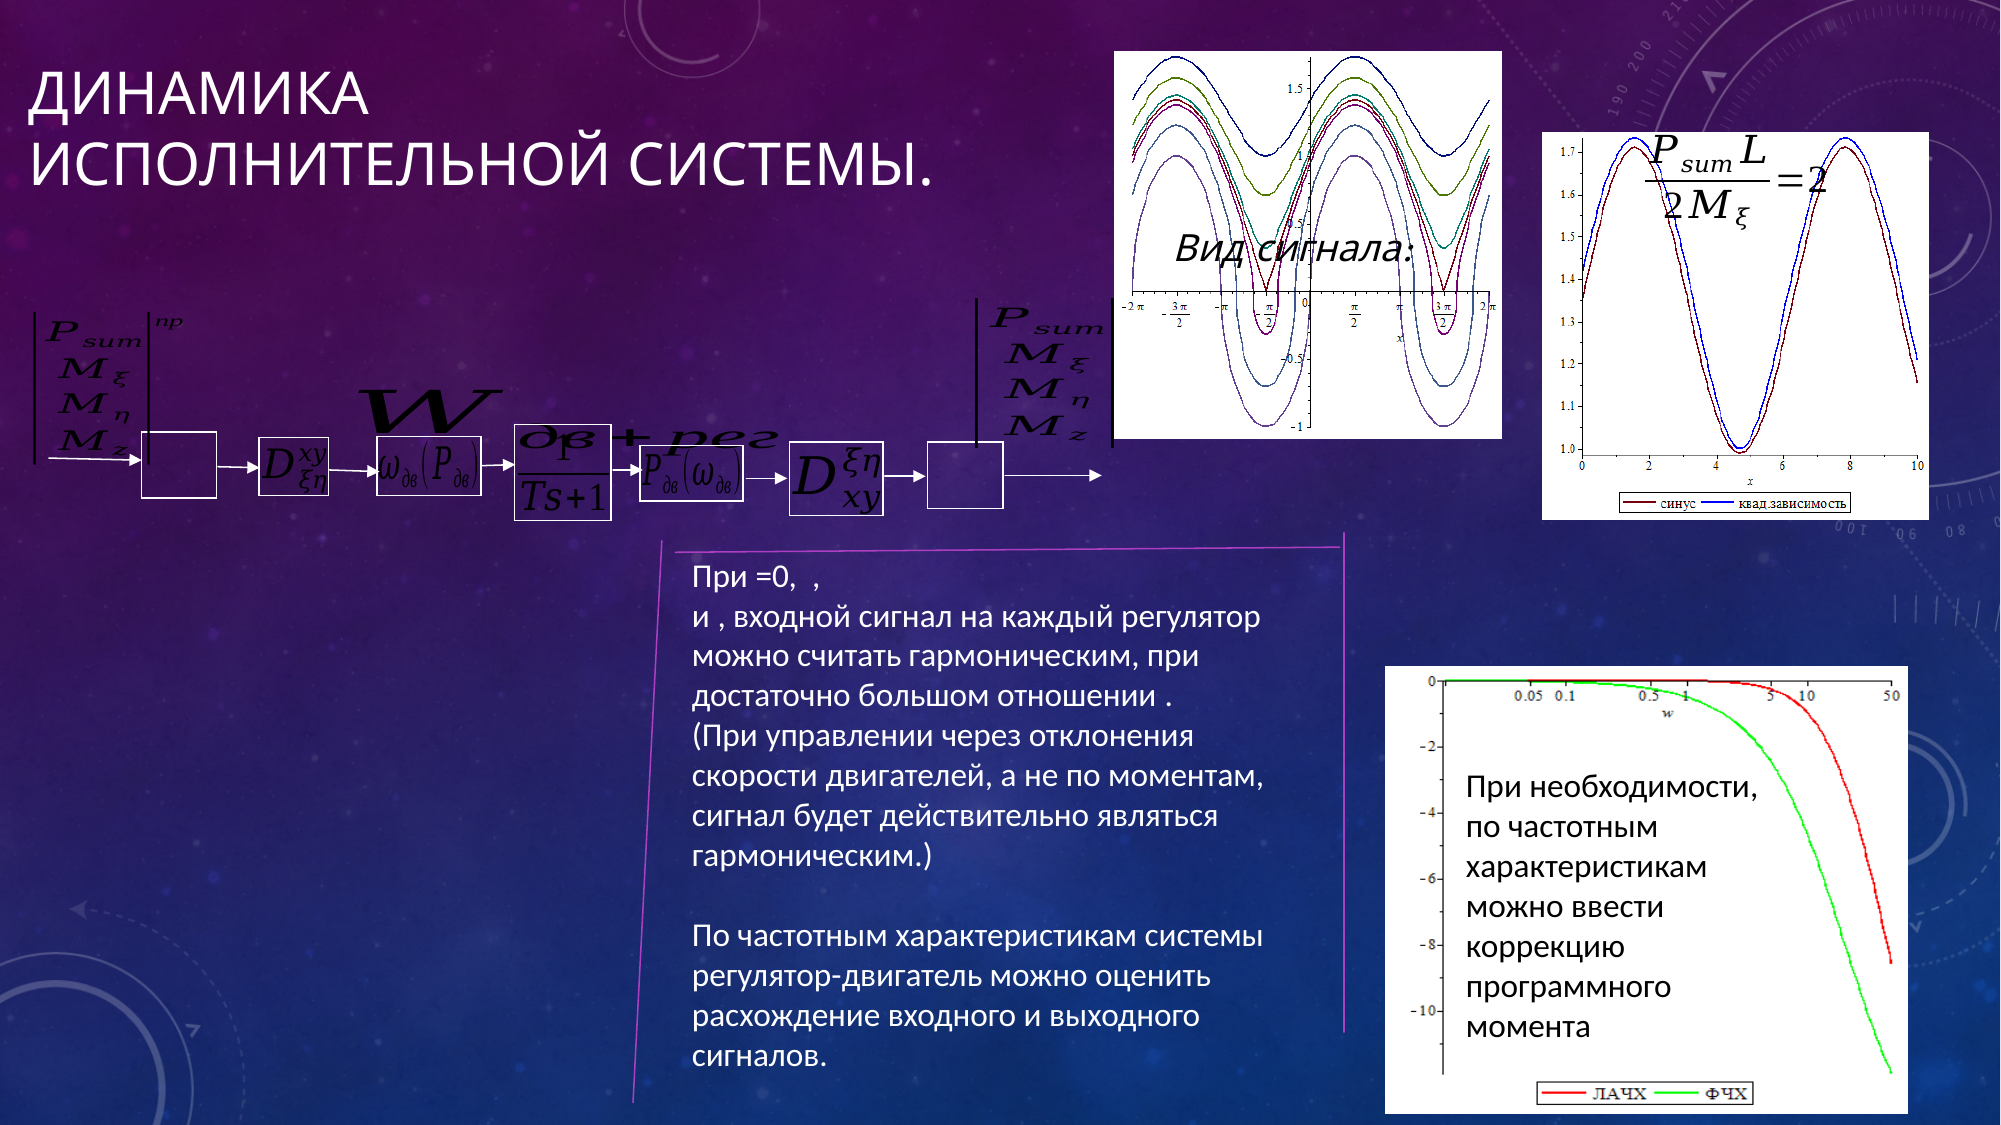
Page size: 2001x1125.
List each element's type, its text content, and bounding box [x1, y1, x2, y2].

text_box [24, 24, 1536, 99]
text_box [1541, 13, 2000, 521]
picture [0, 0, 2001, 1125]
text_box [24, 223, 1126, 521]
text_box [632, 532, 1345, 1125]
title Динамика исполнительной системы. [13, 45, 958, 208]
